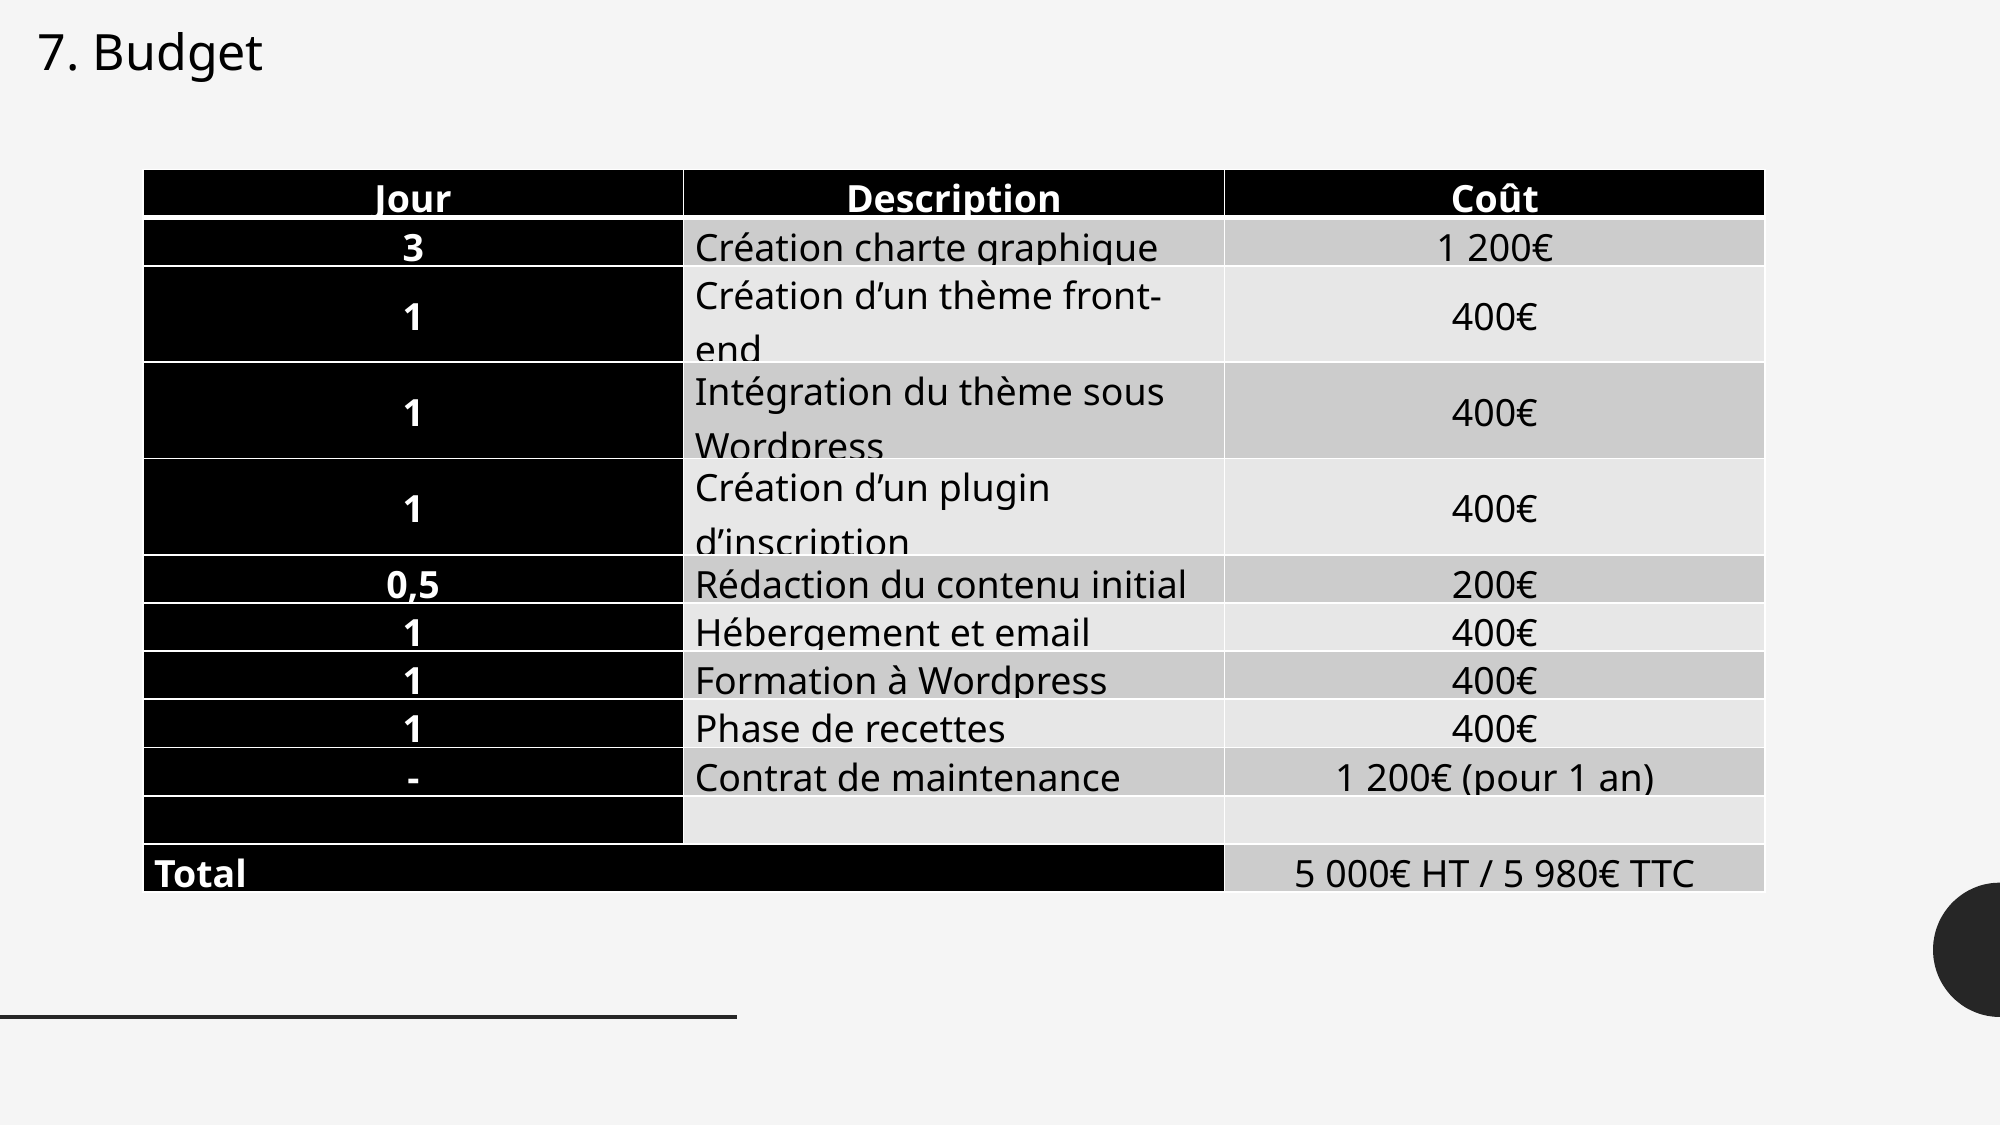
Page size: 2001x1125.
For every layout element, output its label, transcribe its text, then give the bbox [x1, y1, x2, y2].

table_cell Création charte graphique [684, 220, 1224, 265]
table_header Jour [144, 170, 683, 215]
table_cell 400€ [1225, 267, 1764, 361]
table_cell 1 [144, 604, 683, 650]
table_cell Hébergement et email [684, 604, 1224, 650]
table_cell Total [144, 845, 1224, 891]
table_cell Contrat de maintenance [684, 748, 1224, 795]
table_cell Création d’un plugin d’inscription [684, 459, 1224, 554]
table_cell 5 000€ HT / 5 980€ TTC [1225, 845, 1764, 891]
table_cell Intégration du thème sous Wordpress [684, 363, 1224, 458]
table_cell [144, 797, 683, 843]
table_cell 400€ [1225, 652, 1764, 698]
table_cell 1 [144, 652, 683, 698]
table_cell 1 [144, 267, 683, 361]
table_cell 1 200€ [1225, 220, 1764, 265]
table_cell Formation à Wordpress [684, 652, 1224, 698]
table_cell 0,5 [144, 556, 683, 602]
table_cell - [144, 748, 683, 795]
table_cell Rédaction du contenu initial [684, 556, 1224, 602]
table_cell 3 [144, 220, 683, 265]
table_header Description [684, 170, 1224, 215]
table_cell 400€ [1225, 604, 1764, 650]
table_cell 1 [144, 700, 683, 747]
table_cell 1 [144, 363, 683, 458]
table_cell Création d’un thème front-end [684, 267, 1224, 361]
table_cell 200€ [1225, 556, 1764, 602]
table_cell Phase de recettes [684, 700, 1224, 747]
table_cell 1 200€ (pour 1 an) [1225, 748, 1764, 795]
table_cell 400€ [1225, 363, 1764, 458]
text_box 7. Budget [23, 13, 1010, 89]
table_cell 1 [144, 459, 683, 554]
table_header Coût [1225, 170, 1764, 215]
table_cell [1225, 797, 1764, 843]
table_cell 400€ [1225, 459, 1764, 554]
table_cell 400€ [1225, 700, 1764, 747]
table_cell [684, 797, 1224, 843]
